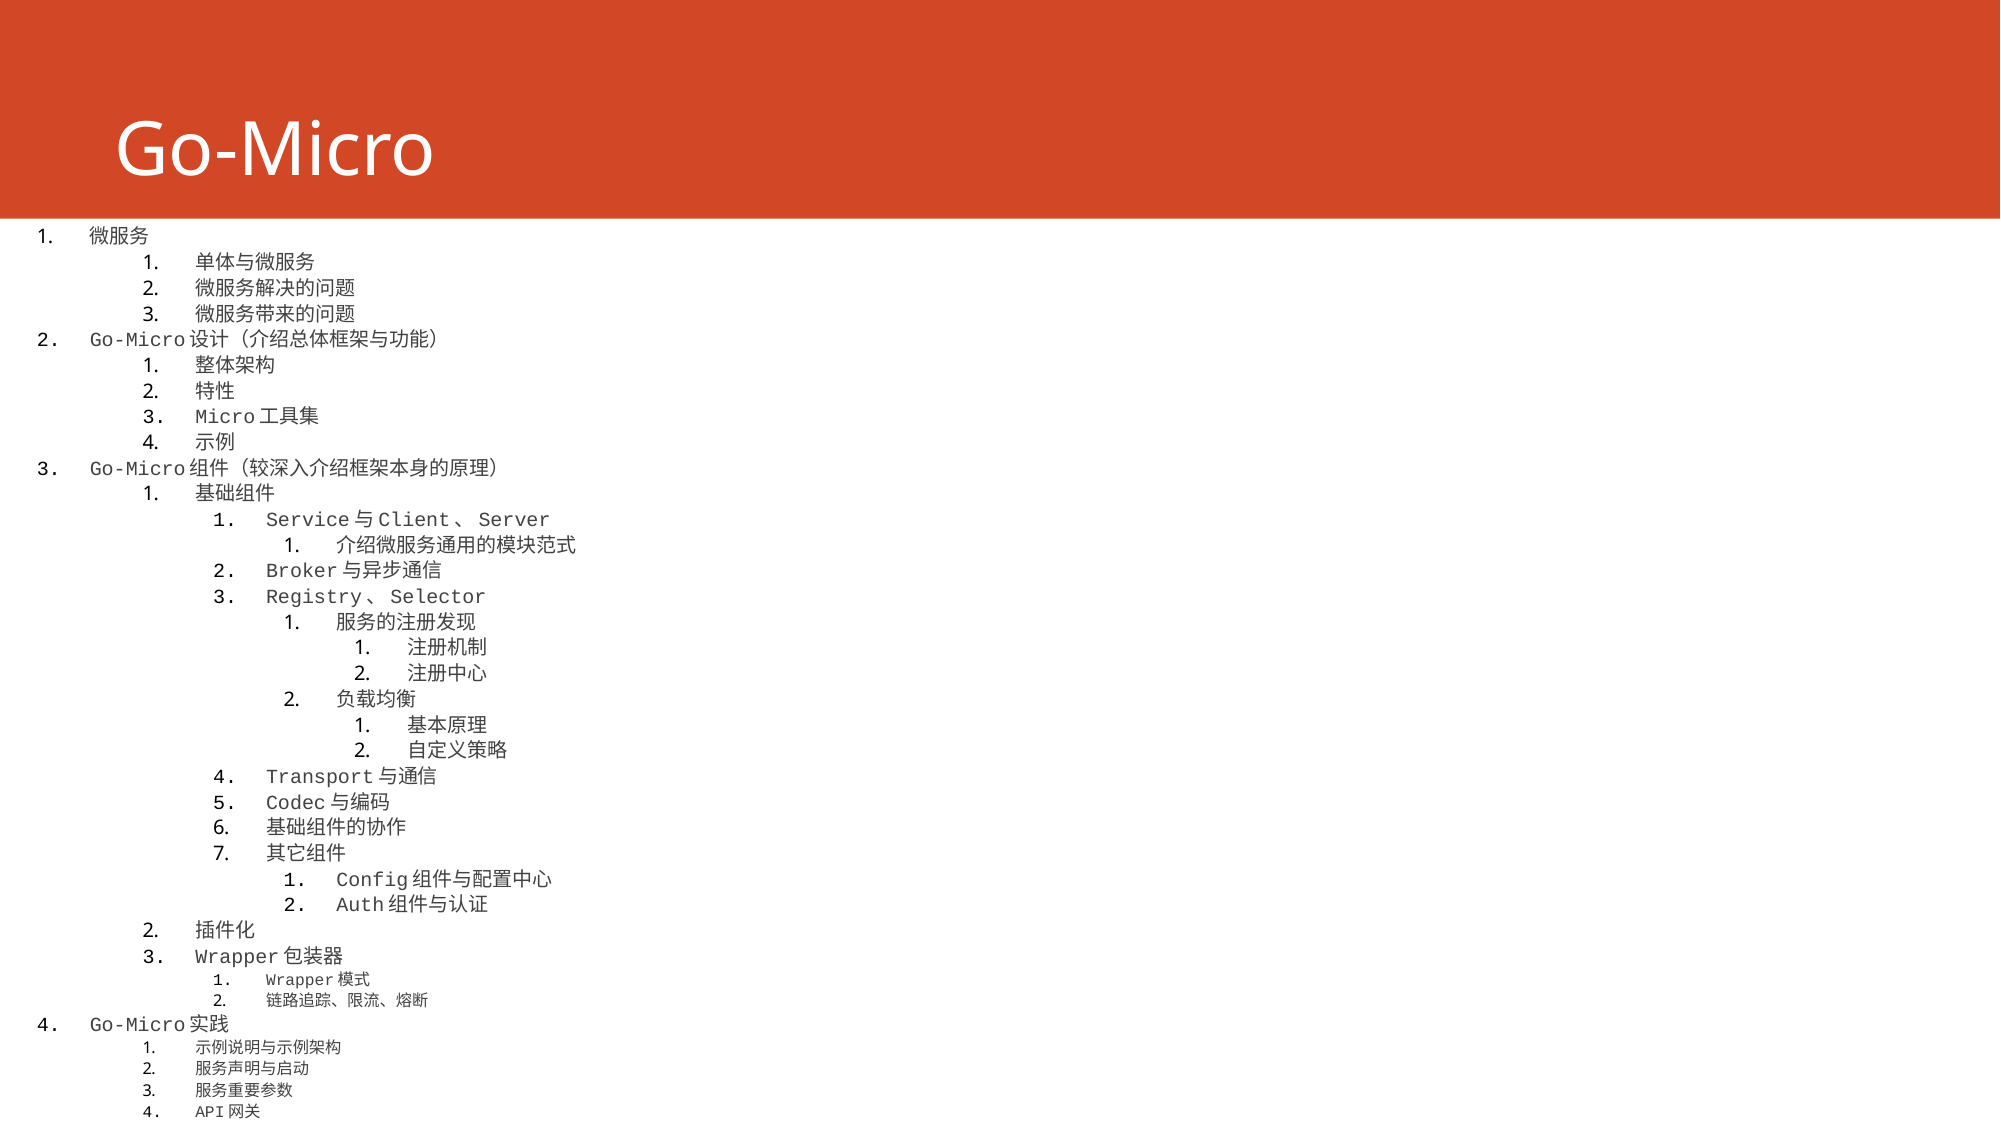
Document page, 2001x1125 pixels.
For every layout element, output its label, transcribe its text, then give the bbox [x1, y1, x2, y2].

list 微服务 单体与微服务 微服务解决的问题 微服务带来的问题 Go-Micro设计（介绍总体框架与功能） 整体架构 特性 Micro工具集 示例 Go-Micro组件（较深入介绍框架本身的原理） 基础组件 Service与Client、Server 介绍微服务通用的模块范式 Broker与异步通信 Registry、Selector 服务的注册发现 注册机制 注册中心 负载均衡 基本原理 自定义策略 Transport与通信 Codec与编码 基础组件的协作 其它组件 Config组件与配置中心 Auth组件与认证 插件化 Wrapper包装器 Wrapper模式 链路追踪、限流、熔断 Go-Micro实践 示例说明与示例架构 服务声明与启动 服务重要参数 API网关 [34, 198, 1143, 1125]
title Go-Micro [99, 0, 1863, 199]
